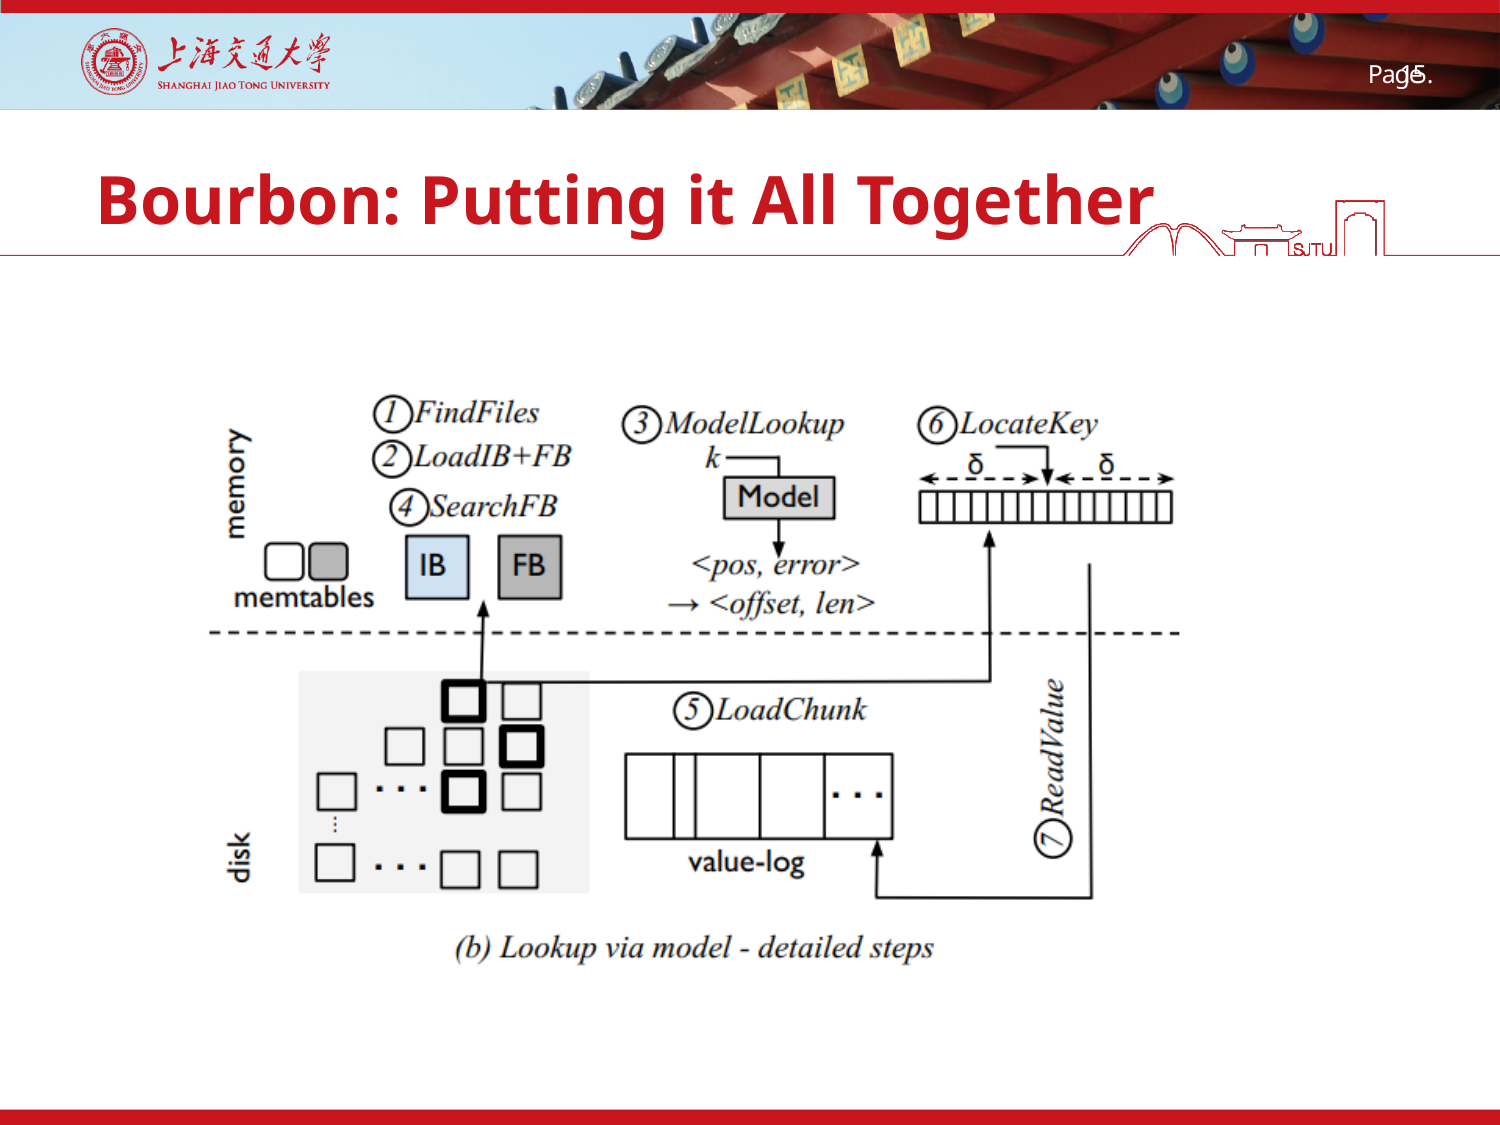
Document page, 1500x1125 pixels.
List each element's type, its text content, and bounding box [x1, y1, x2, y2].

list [188, 382, 1347, 978]
picture [0, 200, 1500, 256]
picture [0, 0, 1500, 110]
title Bourbon: Putting it All Together [81, 160, 1455, 255]
